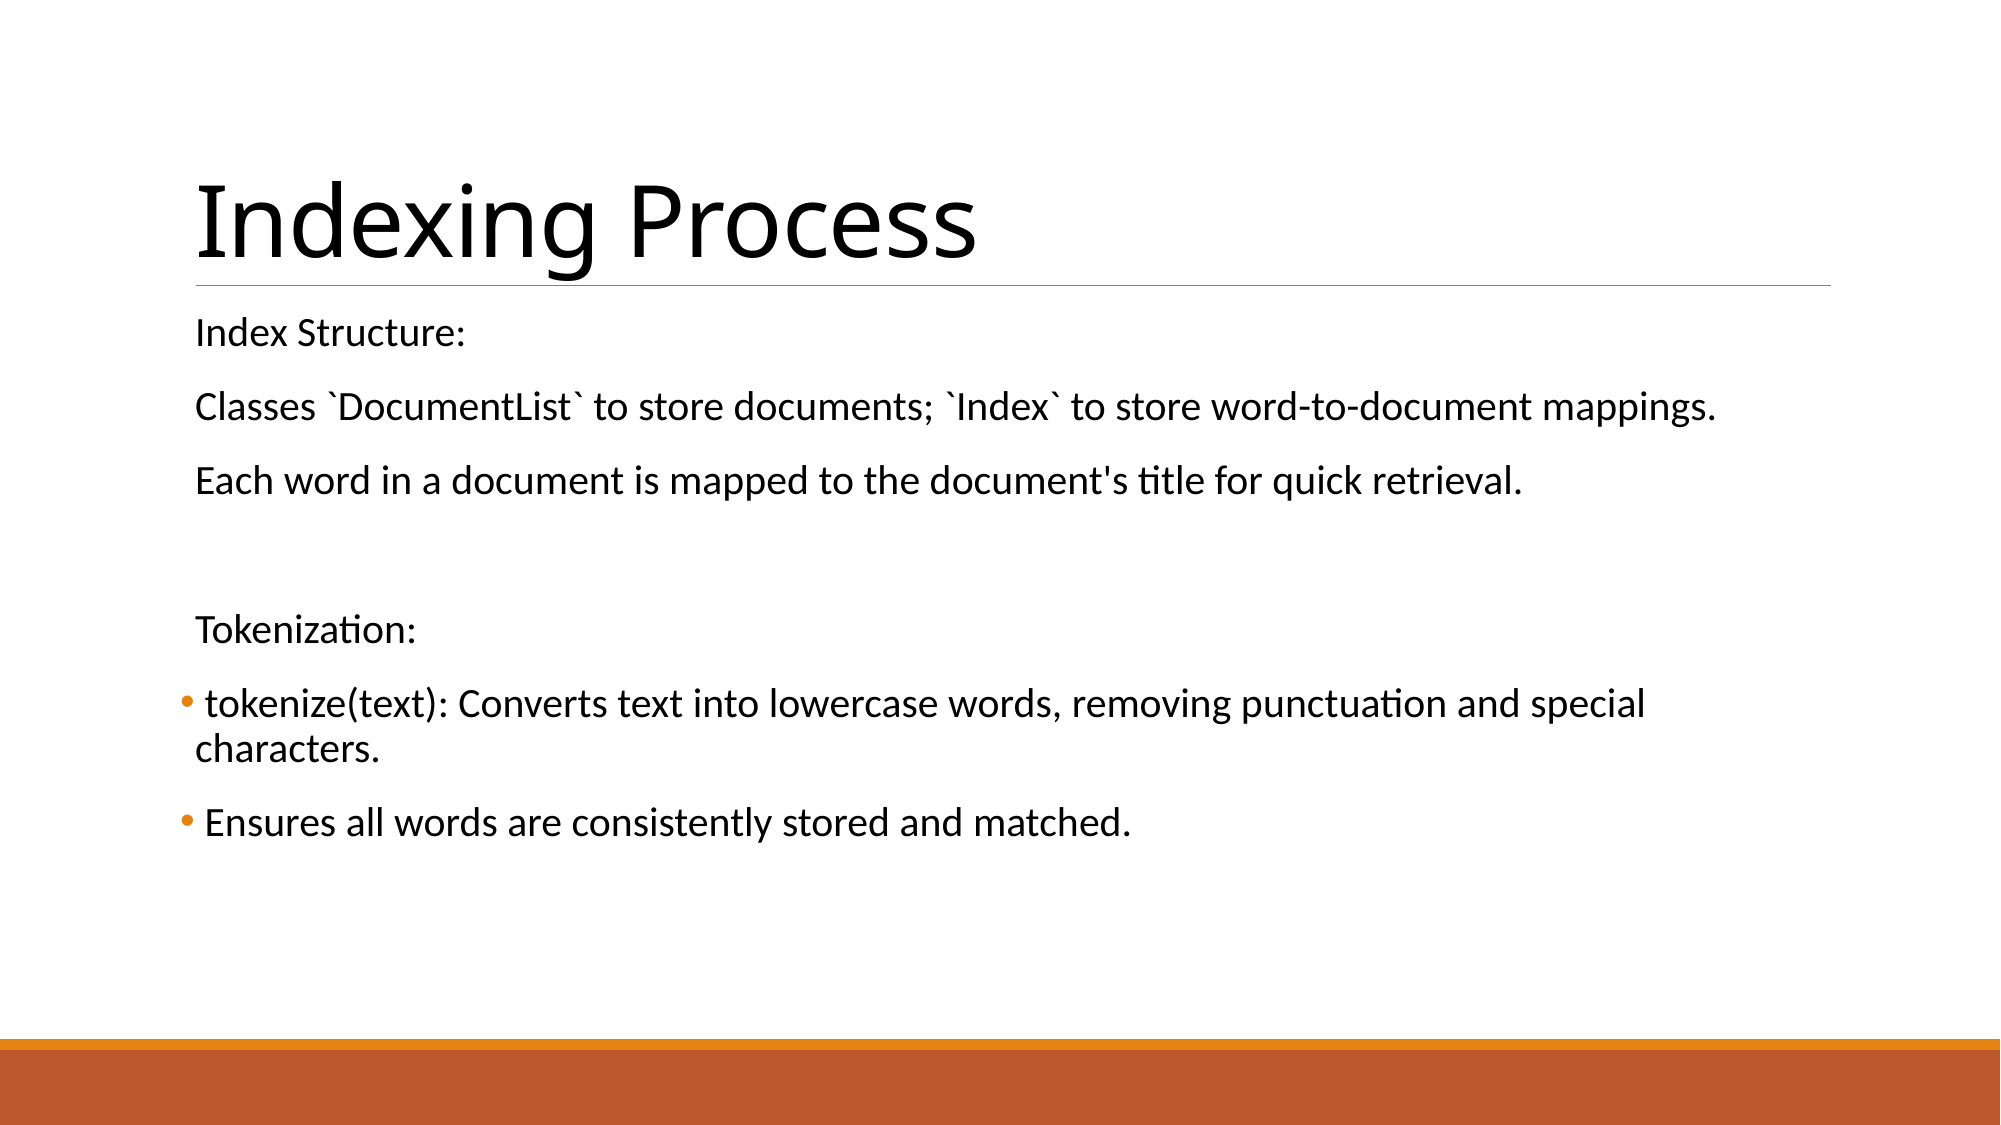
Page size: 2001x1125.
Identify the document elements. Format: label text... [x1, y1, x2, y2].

title Indexing Process [180, 47, 1830, 285]
list Index Structure: Classes `DocumentList` to store documents; `Index` to store word-to-document mappings. Each word in a document is mapped to the document's title for quick retrieval. Tokenization: tokenize(text): Converts text into lowercase words, removing punctuation and special characters. Ensures all words are consistently stored and matched. [180, 302, 1830, 963]
